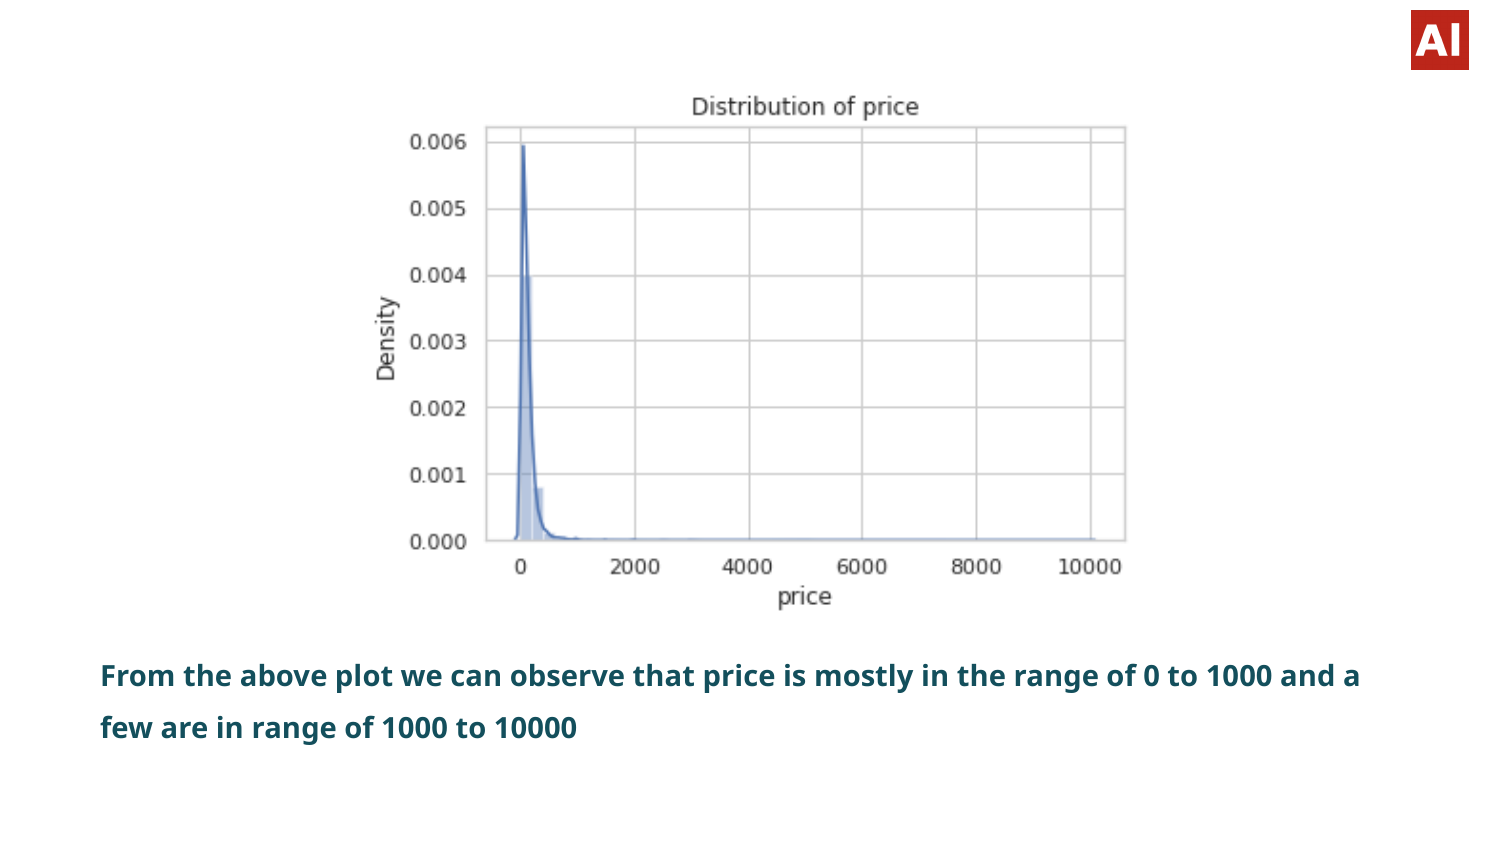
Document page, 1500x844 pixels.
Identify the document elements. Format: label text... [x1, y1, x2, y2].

picture [1411, 10, 1469, 70]
picture [362, 83, 1138, 624]
title [51, 83, 363, 705]
title [1137, 83, 1449, 705]
text_box From the above plot we can observe that price is mostly in the range of 0 to 1000 and a few are in range of 1000 to 10000 [85, 632, 1391, 752]
